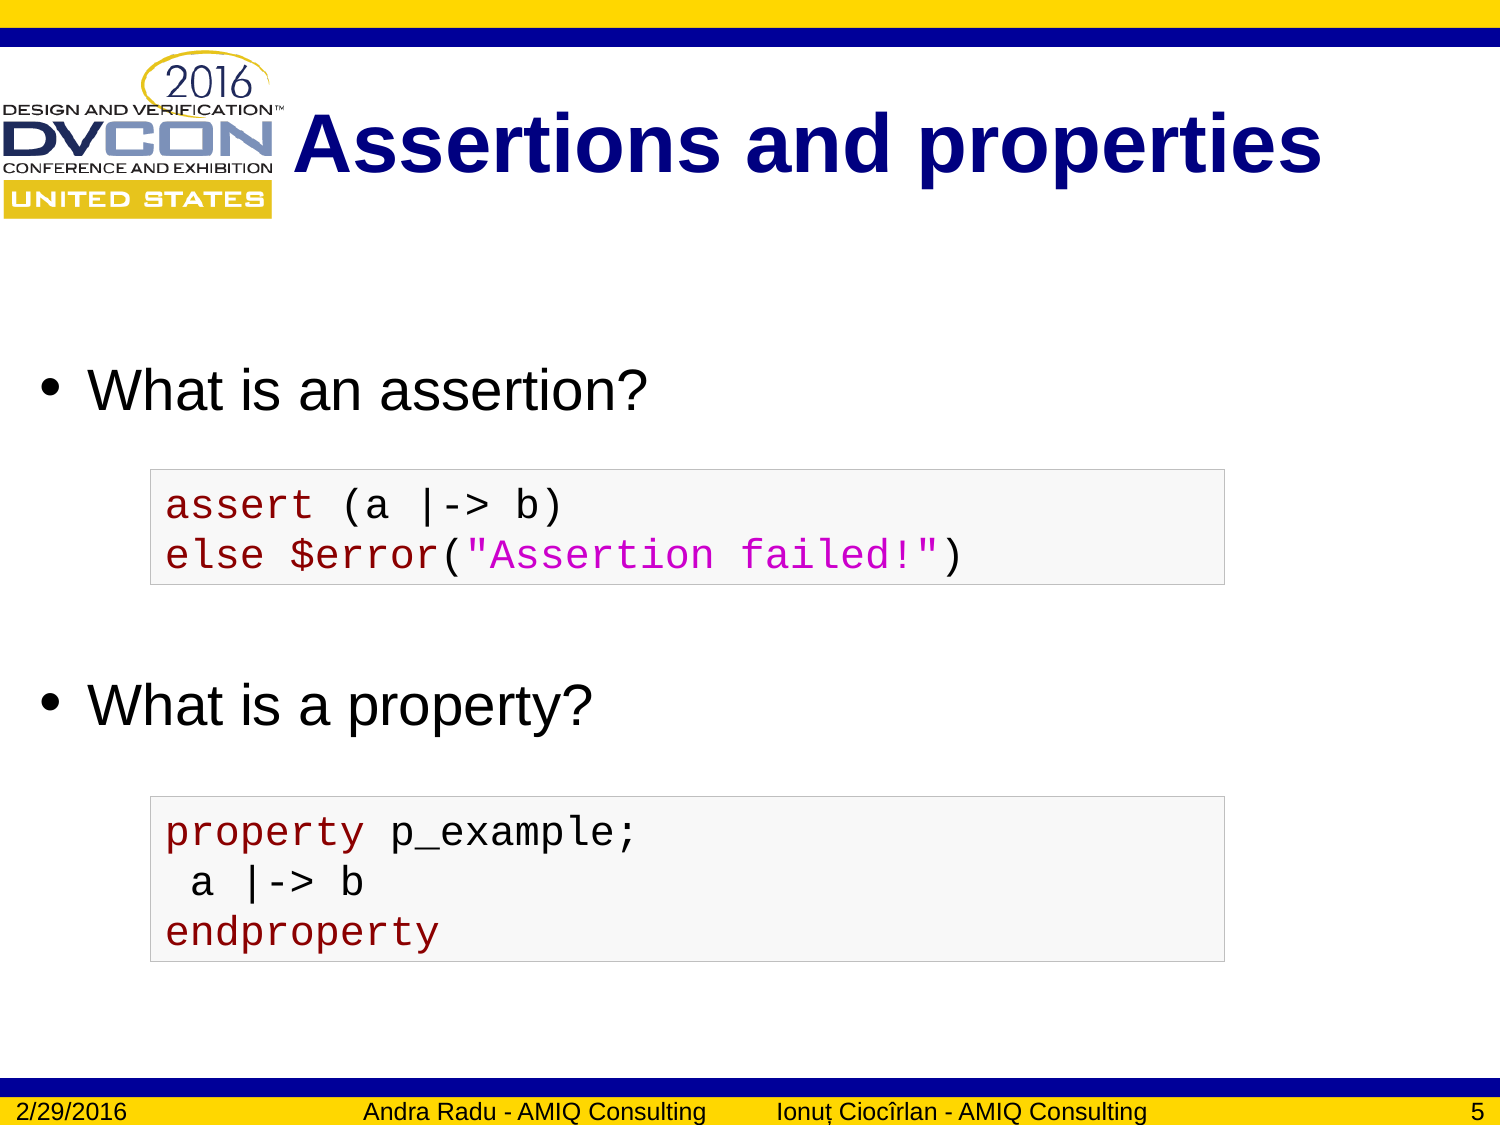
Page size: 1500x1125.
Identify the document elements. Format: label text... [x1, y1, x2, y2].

text_box assert (a |-> b) else $error("Assertion failed!") [150, 469, 1225, 585]
slide_number 5 [1350, 1097, 1500, 1124]
list What is an assertion? What is a property? [24, 262, 1475, 1063]
title Assertions and properties [277, 45, 1478, 233]
footer Andra Radu - AMIQ Consulting Ionuț Ciocîrlan - AMIQ Consulting [187, 1097, 1325, 1124]
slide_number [0, 1097, 175, 1124]
picture [0, 46, 277, 223]
text_box property p_example; a |-> b endproperty [150, 796, 1225, 962]
